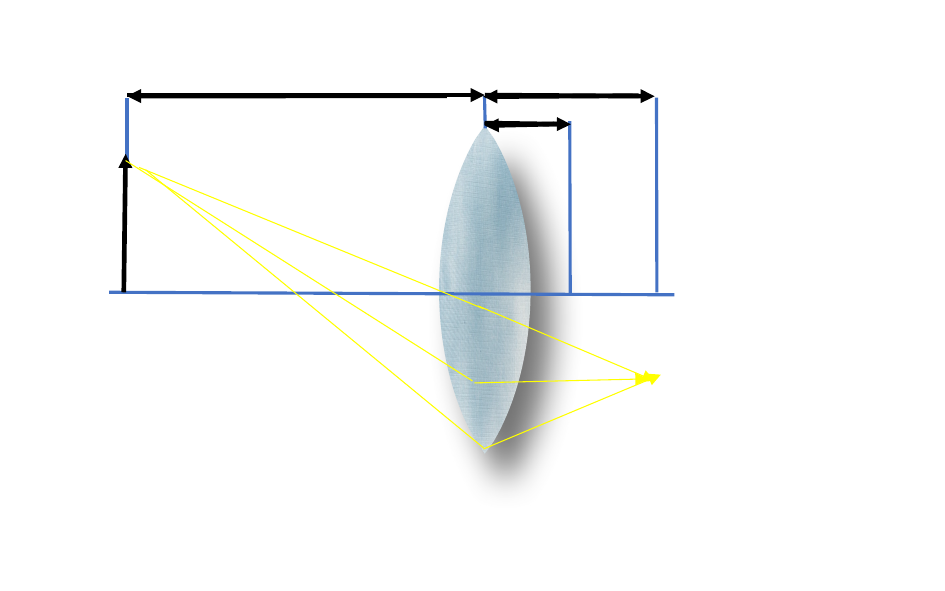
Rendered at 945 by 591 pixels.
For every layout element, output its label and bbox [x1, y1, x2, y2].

text_box [474, 305, 661, 449]
text_box [484, 296, 532, 305]
text_box [125, 160, 484, 448]
text_box [463, 126, 532, 292]
text_box [480, 449, 490, 456]
